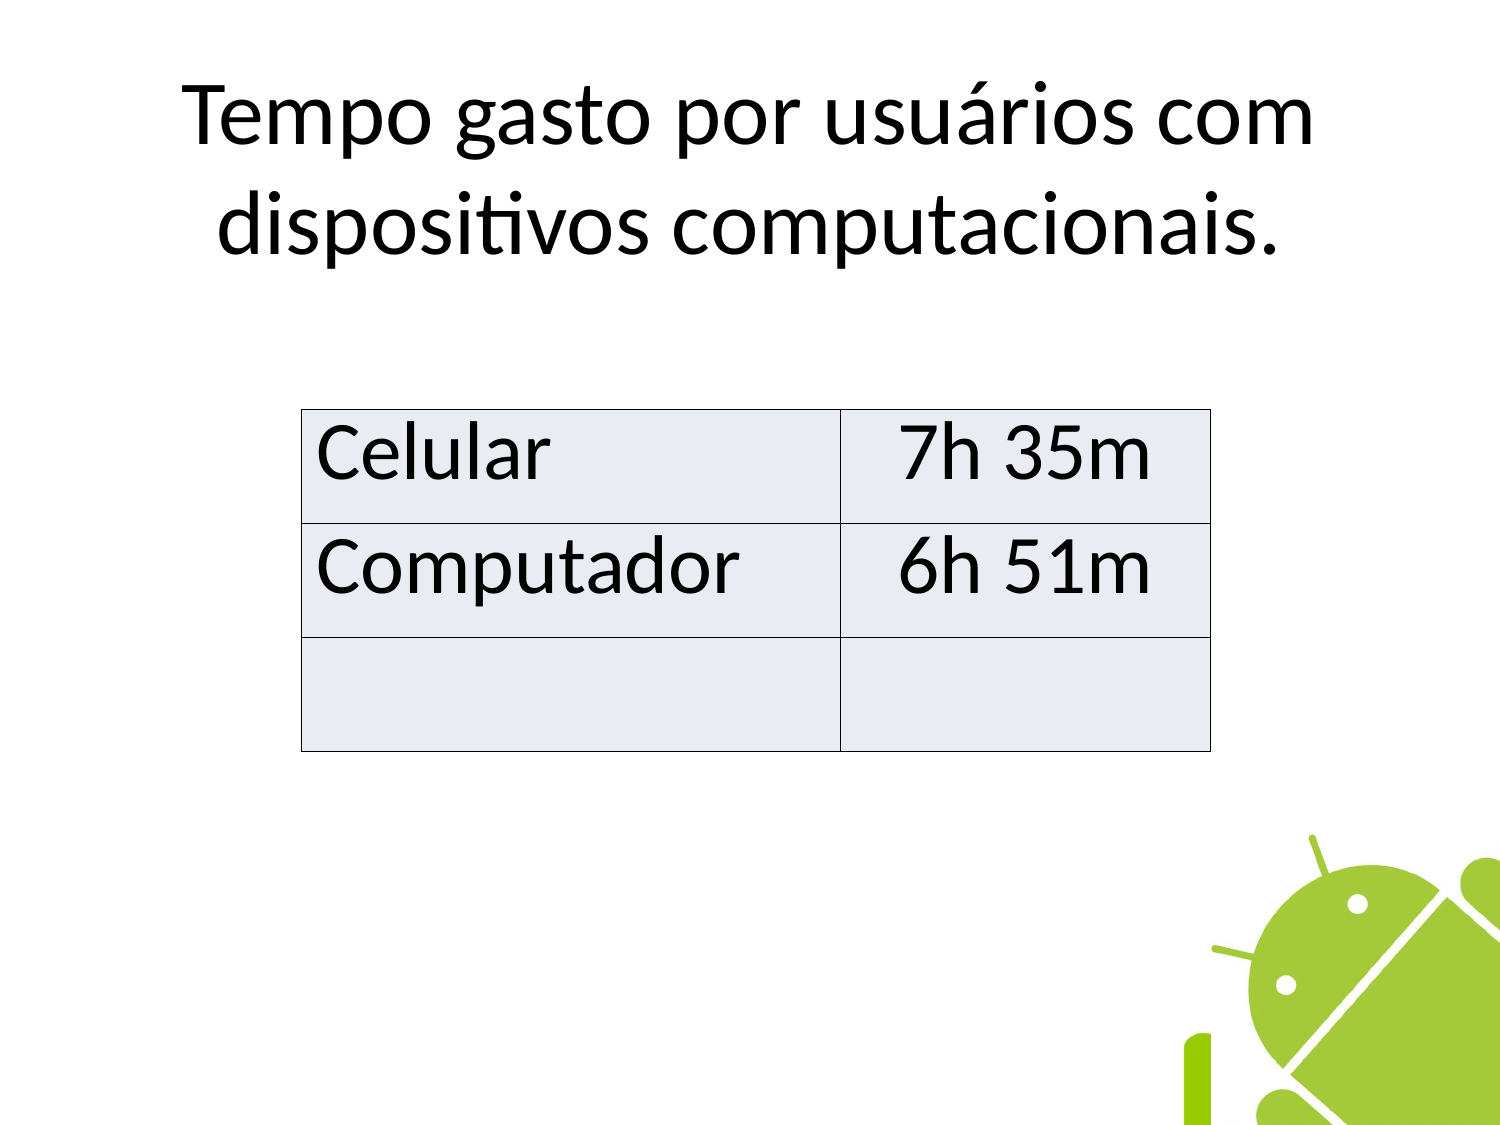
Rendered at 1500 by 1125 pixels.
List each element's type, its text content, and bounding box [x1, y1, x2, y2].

picture [1163, 833, 1500, 1125]
table_cell [302, 638, 840, 751]
table_header 7h 35m [841, 410, 1210, 523]
text_box Tempo gasto por usuários com dispositivos computacionais. [75, 45, 1425, 282]
table_cell [841, 638, 1210, 751]
table_header Celular [302, 410, 840, 523]
table_cell 6h 51m [841, 524, 1210, 637]
table_cell Computador [302, 524, 840, 637]
